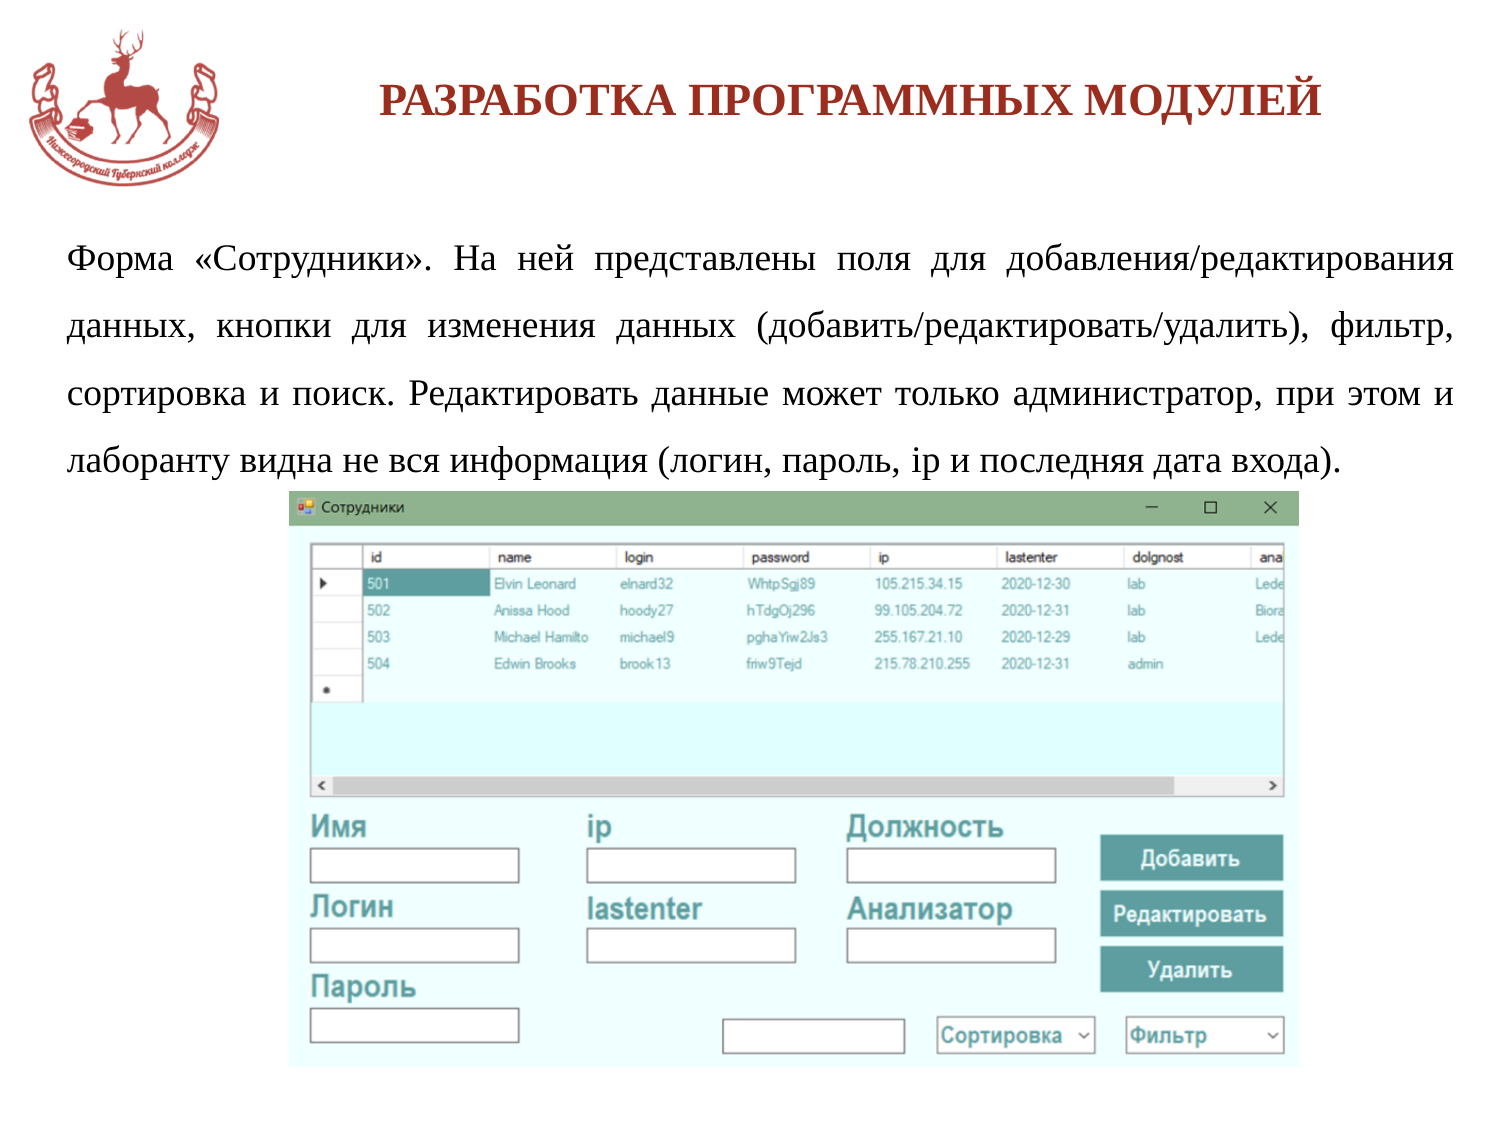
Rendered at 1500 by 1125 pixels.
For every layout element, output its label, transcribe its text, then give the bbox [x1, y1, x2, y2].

picture [29, 29, 219, 188]
list Форма «Сотрудники». На ней представлены поля для добавления/редактирования данных, кнопки для изменения данных (добавить/редактировать/удалить), фильтр, сортировка и поиск. Редактировать данные может только администратор, при этом и лаборанту видна не вся информация (логин, пароль, ip и последняя дата входа). [51, 202, 1471, 492]
title РАЗРАБОТКА ПРОГРАММНЫХ МОДУЛЕЙ [277, 45, 1425, 149]
picture [289, 491, 1299, 1067]
